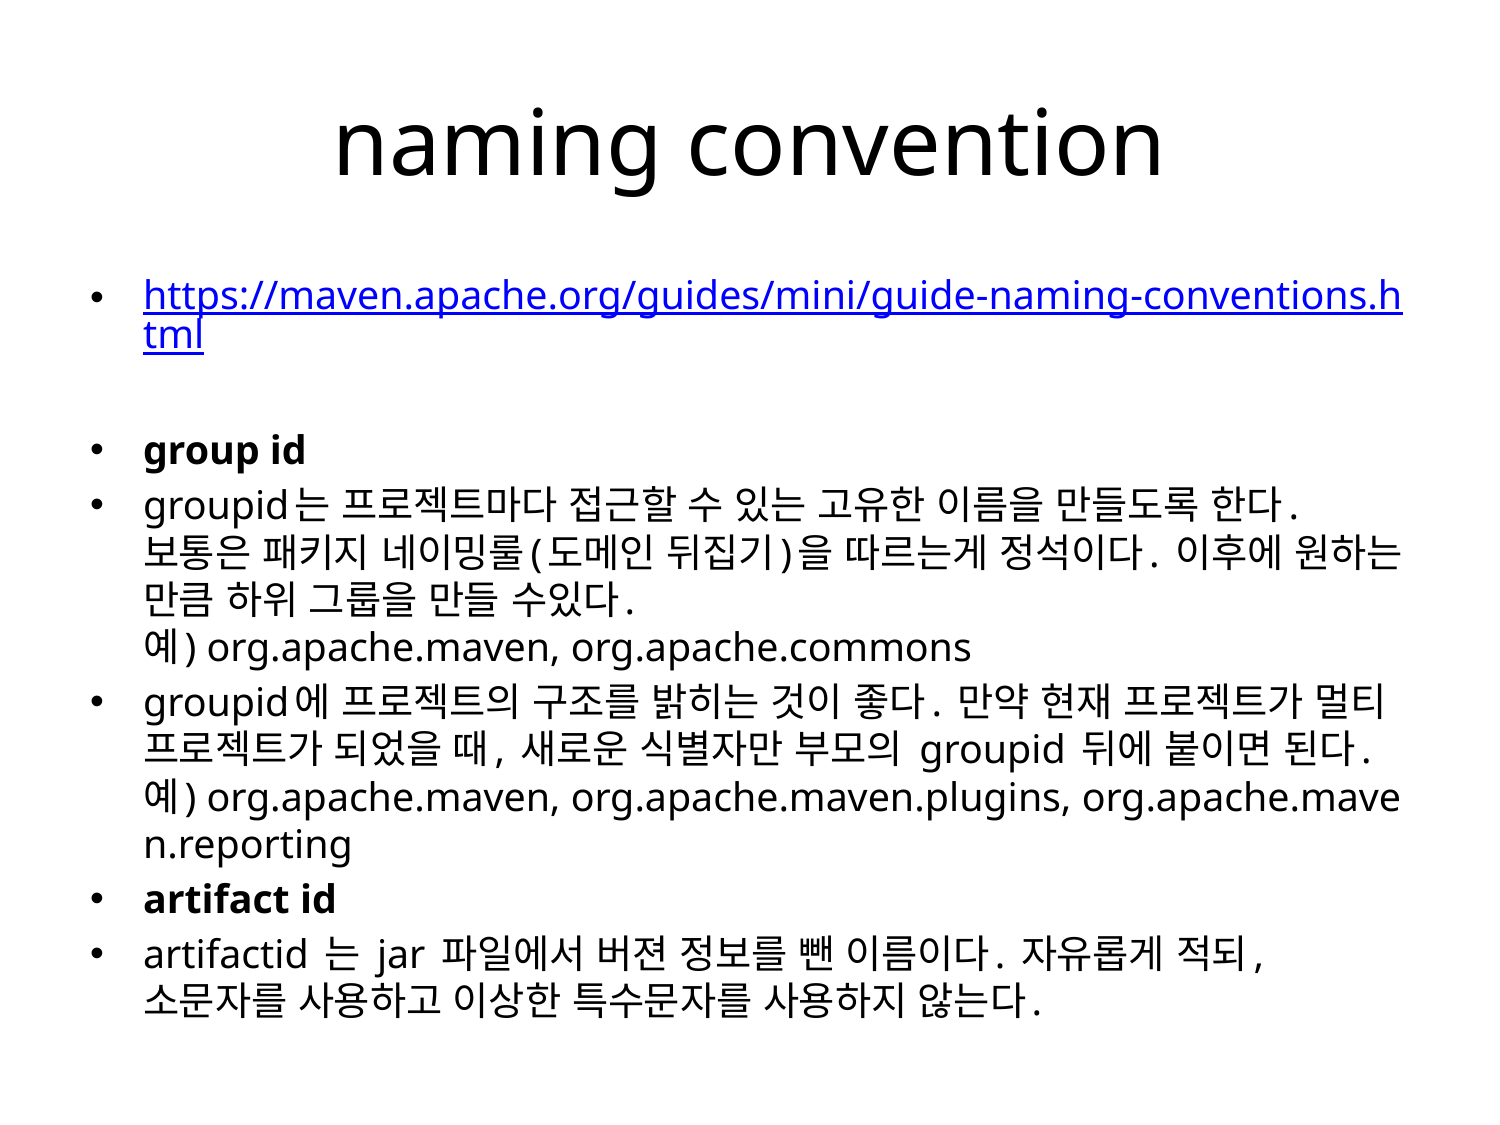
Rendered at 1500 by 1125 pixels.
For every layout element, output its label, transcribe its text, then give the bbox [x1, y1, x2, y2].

title naming convention [75, 45, 1425, 233]
list https://maven.apache.org/guides/mini/guide-naming-conventions.html group id groupid는 프로젝트마다 접근할 수 있는 고유한 이름을 만들도록 한다. 보통은 패키지 네이밍룰(도메인 뒤집기)을 따르는게 정석이다. 이후에 원하는 만큼 하위 그룹을 만들 수있다. 예) org.apache.maven, org.apache.commons groupid에 프로젝트의 구조를 밝히는 것이 좋다. 만약 현재 프로젝트가 멀티 프로젝트가 되었을 때, 새로운 식별자만 부모의 groupid 뒤에 붙이면 된다. 예) org.apache.maven, org.apache.maven.plugins, org.apache.maven.reporting artifact id artifactid 는 jar 파일에서 버젼 정보를 뺀 이름이다. 자유롭게 적되, 소문자를 사용하고 이상한 특수문자를 사용하지 않는다. [75, 262, 1425, 1005]
